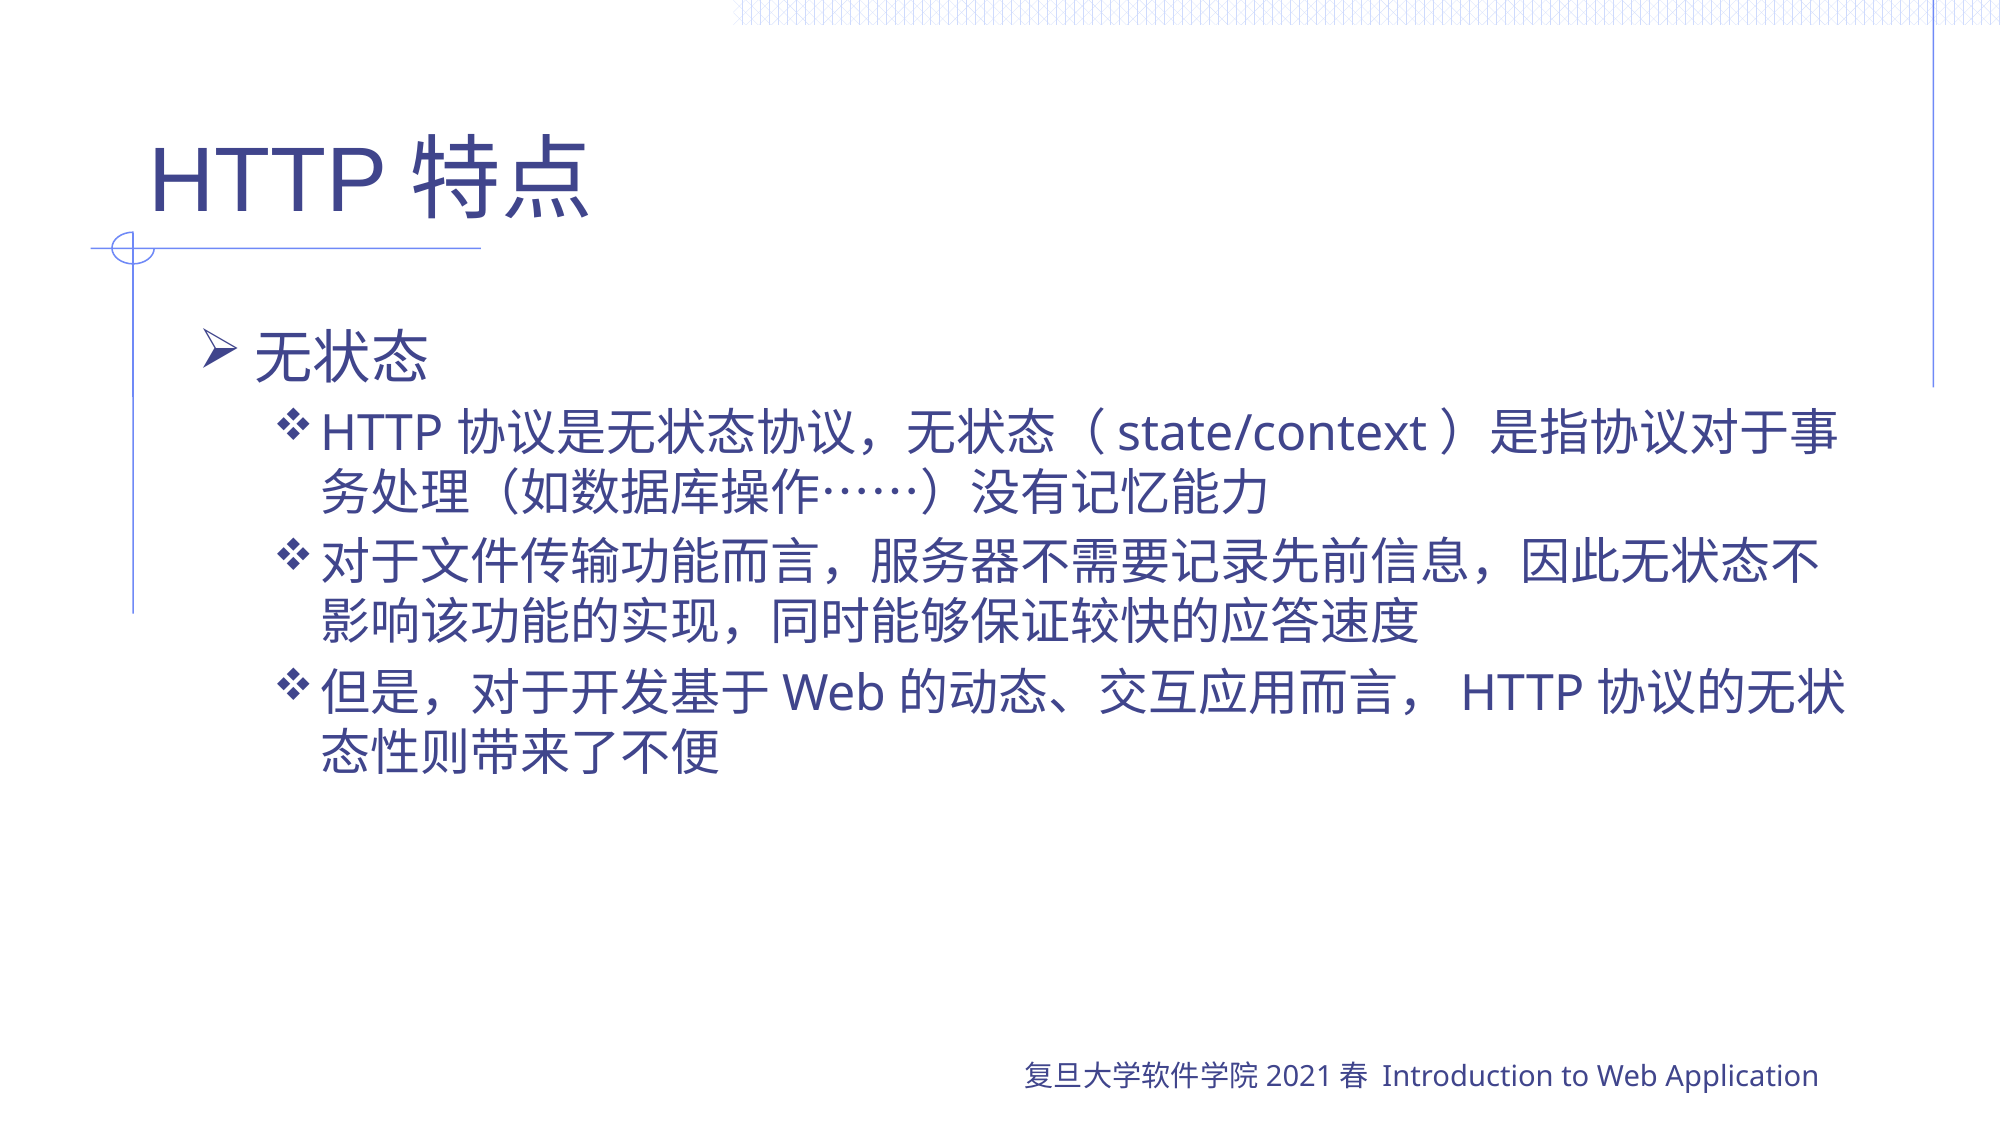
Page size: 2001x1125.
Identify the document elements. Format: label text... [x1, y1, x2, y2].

title HTTP特点 [133, 50, 1834, 238]
list 无状态 HTTP协议是无状态协议，无状态（state/context）是指协议对于事务处理（如数据库操作……）没有记忆能力 对于文件传输功能而言，服务器不需要记录先前信息，因此无状态不影响该功能的实现，同时能够保证较快的应答速度 但是，对于开发基于Web的动态、交互应用而言，HTTP协议的无状态性则带来了不便 [183, 312, 1884, 988]
